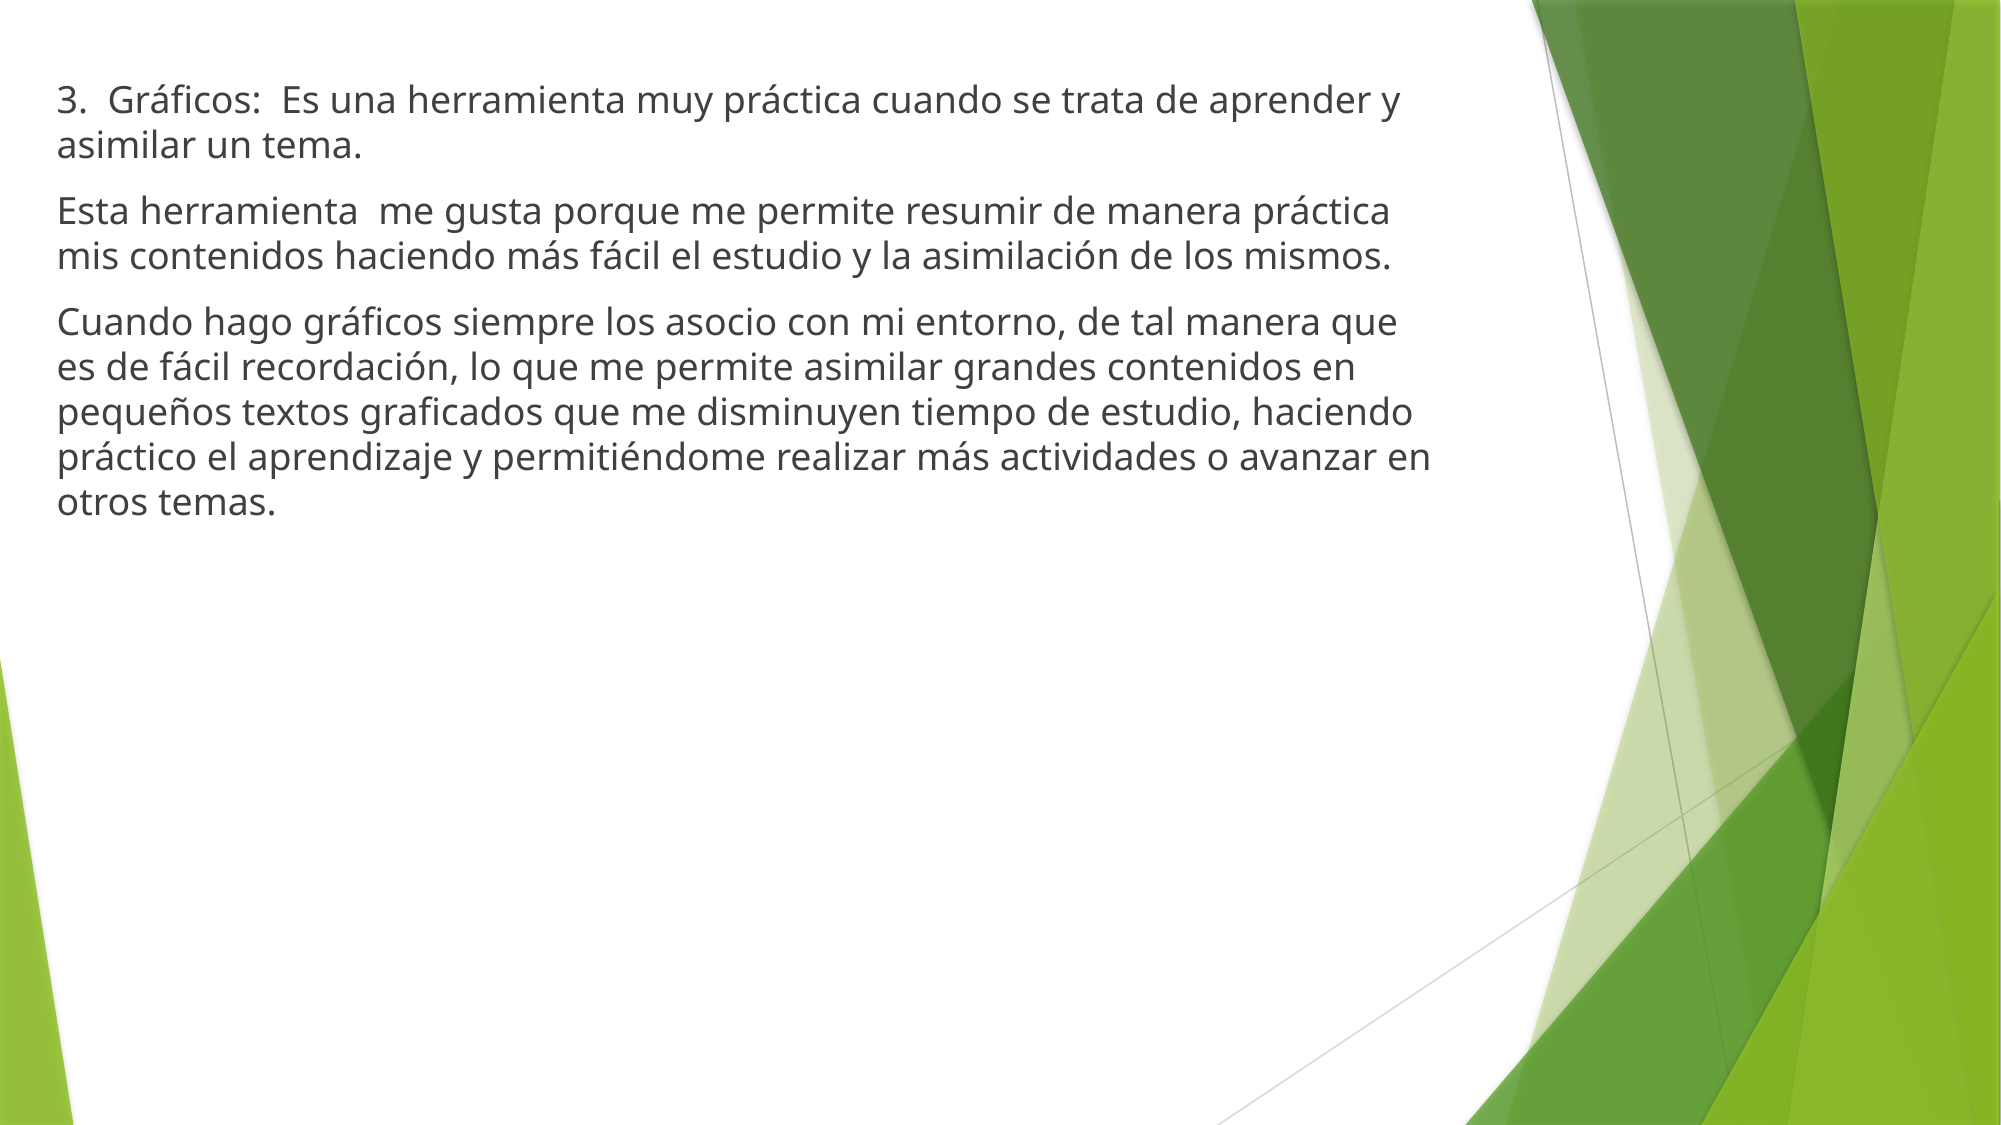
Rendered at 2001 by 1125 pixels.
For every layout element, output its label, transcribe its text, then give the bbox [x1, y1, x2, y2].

list 3. Gráficos: Es una herramienta muy práctica cuando se trata de aprender y asimilar un tema. Esta herramienta me gusta porque me permite resumir de manera práctica mis contenidos haciendo más fácil el estudio y la asimilación de los mismos. Cuando hago gráficos siempre los asocio con mi entorno, de tal manera que es de fácil recordación, lo que me permite asimilar grandes contenidos en pequeños textos graficados que me disminuyen tiempo de estudio, haciendo práctico el aprendizaje y permitiéndome realizar más actividades o avanzar en otros temas. [41, 68, 1452, 706]
